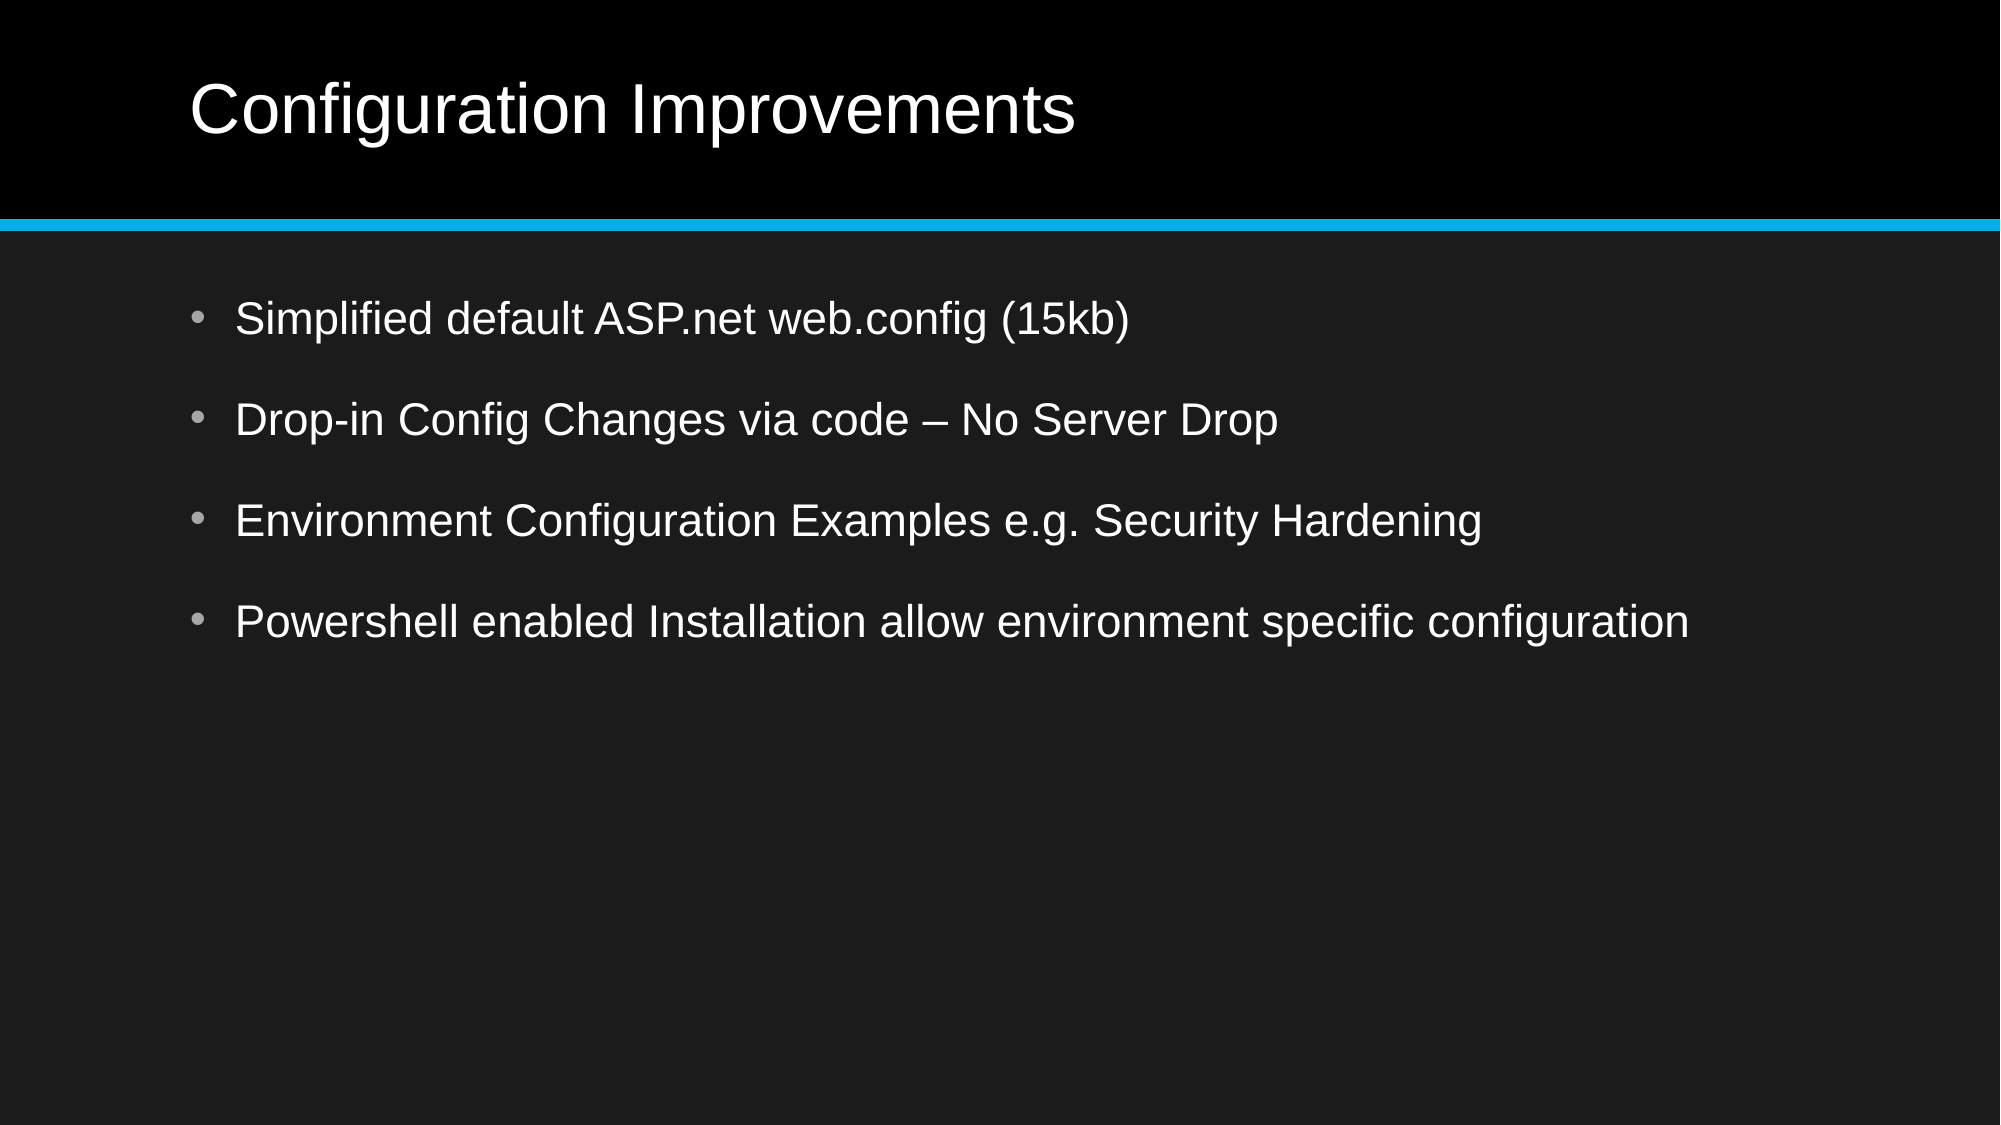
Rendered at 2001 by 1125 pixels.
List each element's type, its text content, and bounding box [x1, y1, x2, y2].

list Simplified default ASP.net web.config (15kb) Drop-in Config Changes via code – No Server Drop Environment Configuration Examples e.g. Security Hardening Powershell enabled Installation allow environment specific configuration [174, 281, 1825, 1013]
title Configuration Improvements [174, 20, 1825, 201]
